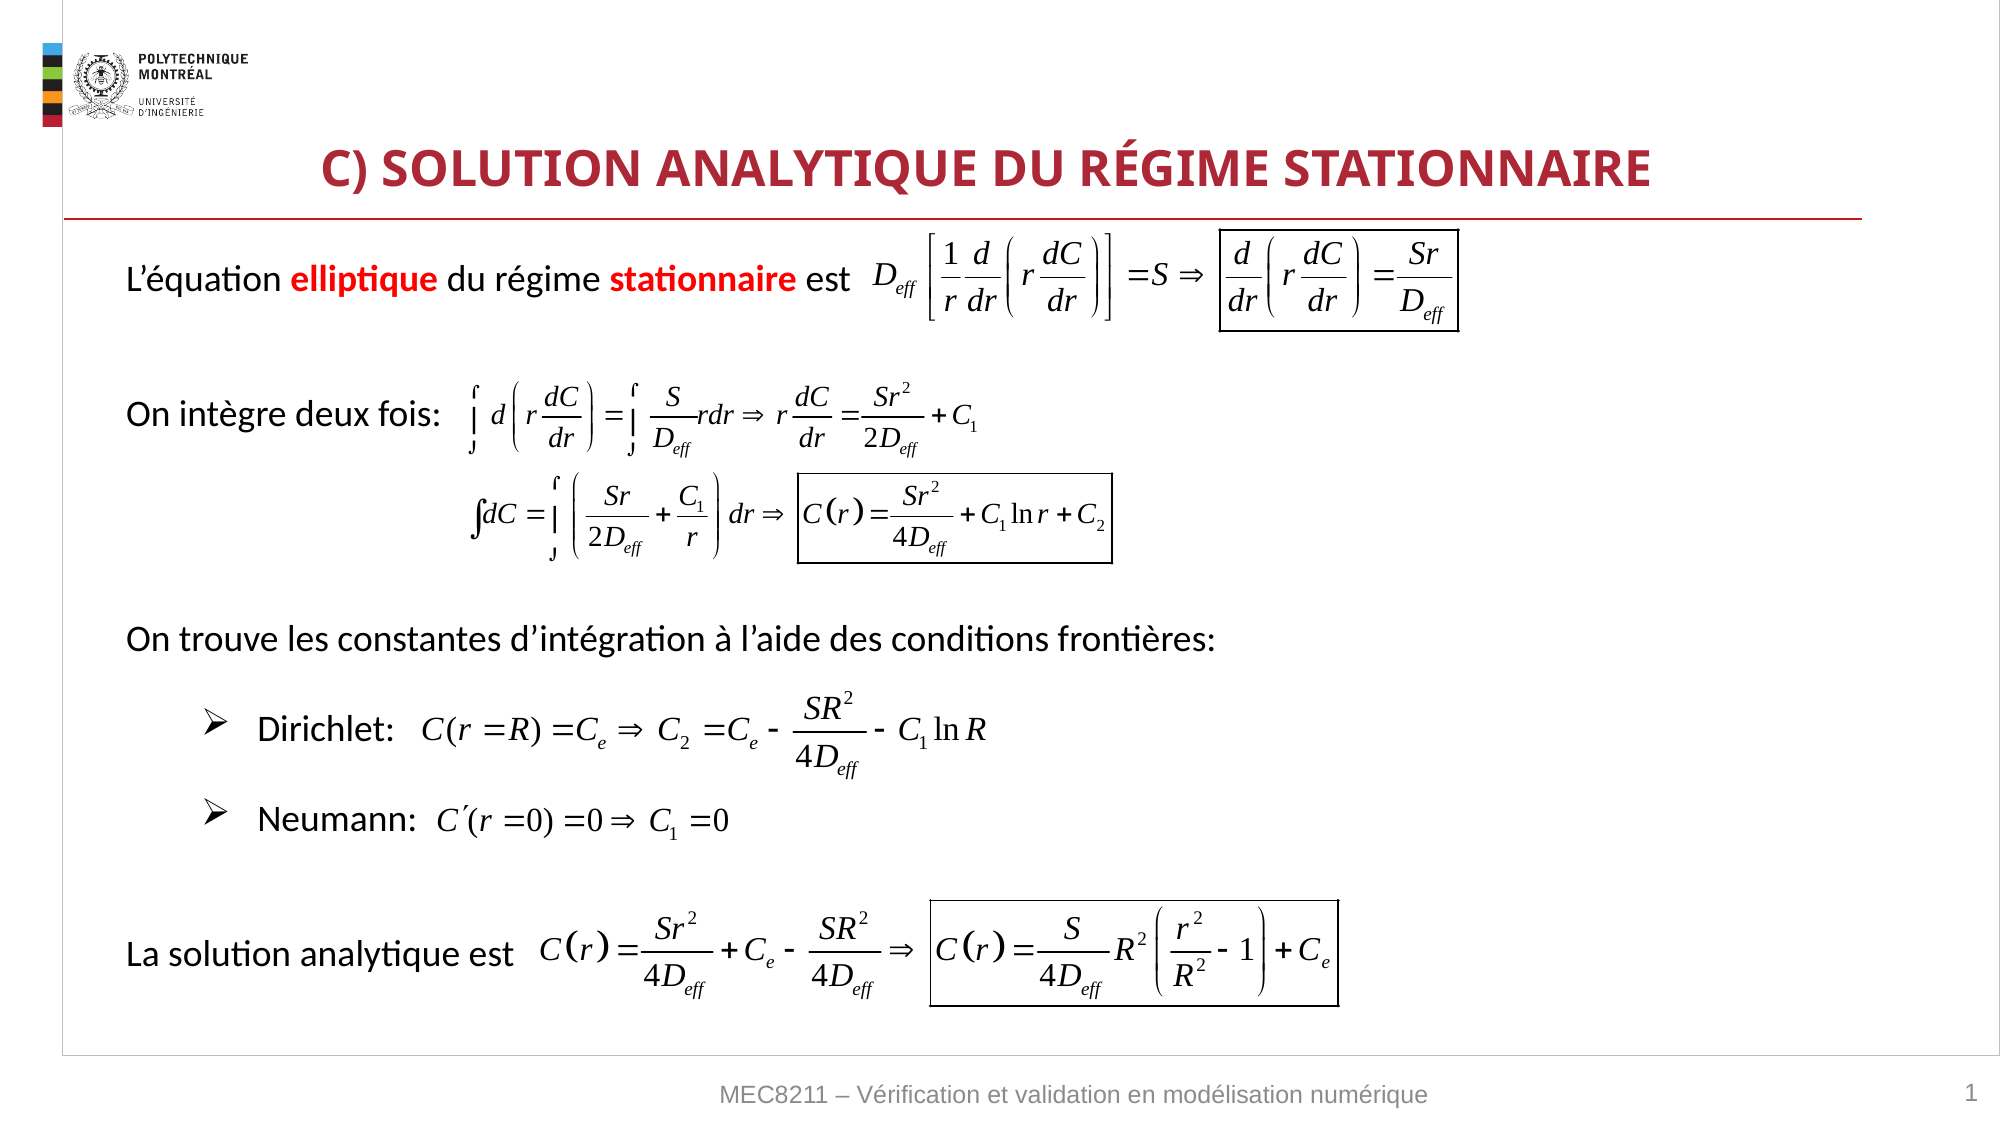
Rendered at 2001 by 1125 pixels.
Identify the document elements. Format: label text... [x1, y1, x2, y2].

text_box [536, 893, 1345, 1013]
text_box 1 [1900, 1061, 1994, 1120]
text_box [418, 683, 991, 785]
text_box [433, 799, 733, 847]
picture [42, 43, 248, 127]
title C) SOLUTION ANALYTIQUE DU RÉGIME STATIONNAIRE [229, 122, 1744, 218]
text_box MEC8211 – Vérification et validation en modélisation numérique [156, 1066, 1900, 1120]
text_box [868, 223, 1465, 338]
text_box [462, 374, 1119, 569]
text_box L’équation elliptique du régime stationnaire est On intègre deux fois: On trouve les constantes d’intégration à l’aide des conditions frontières: Dirichlet: Neumann: La solution analytique est [111, 246, 1864, 981]
